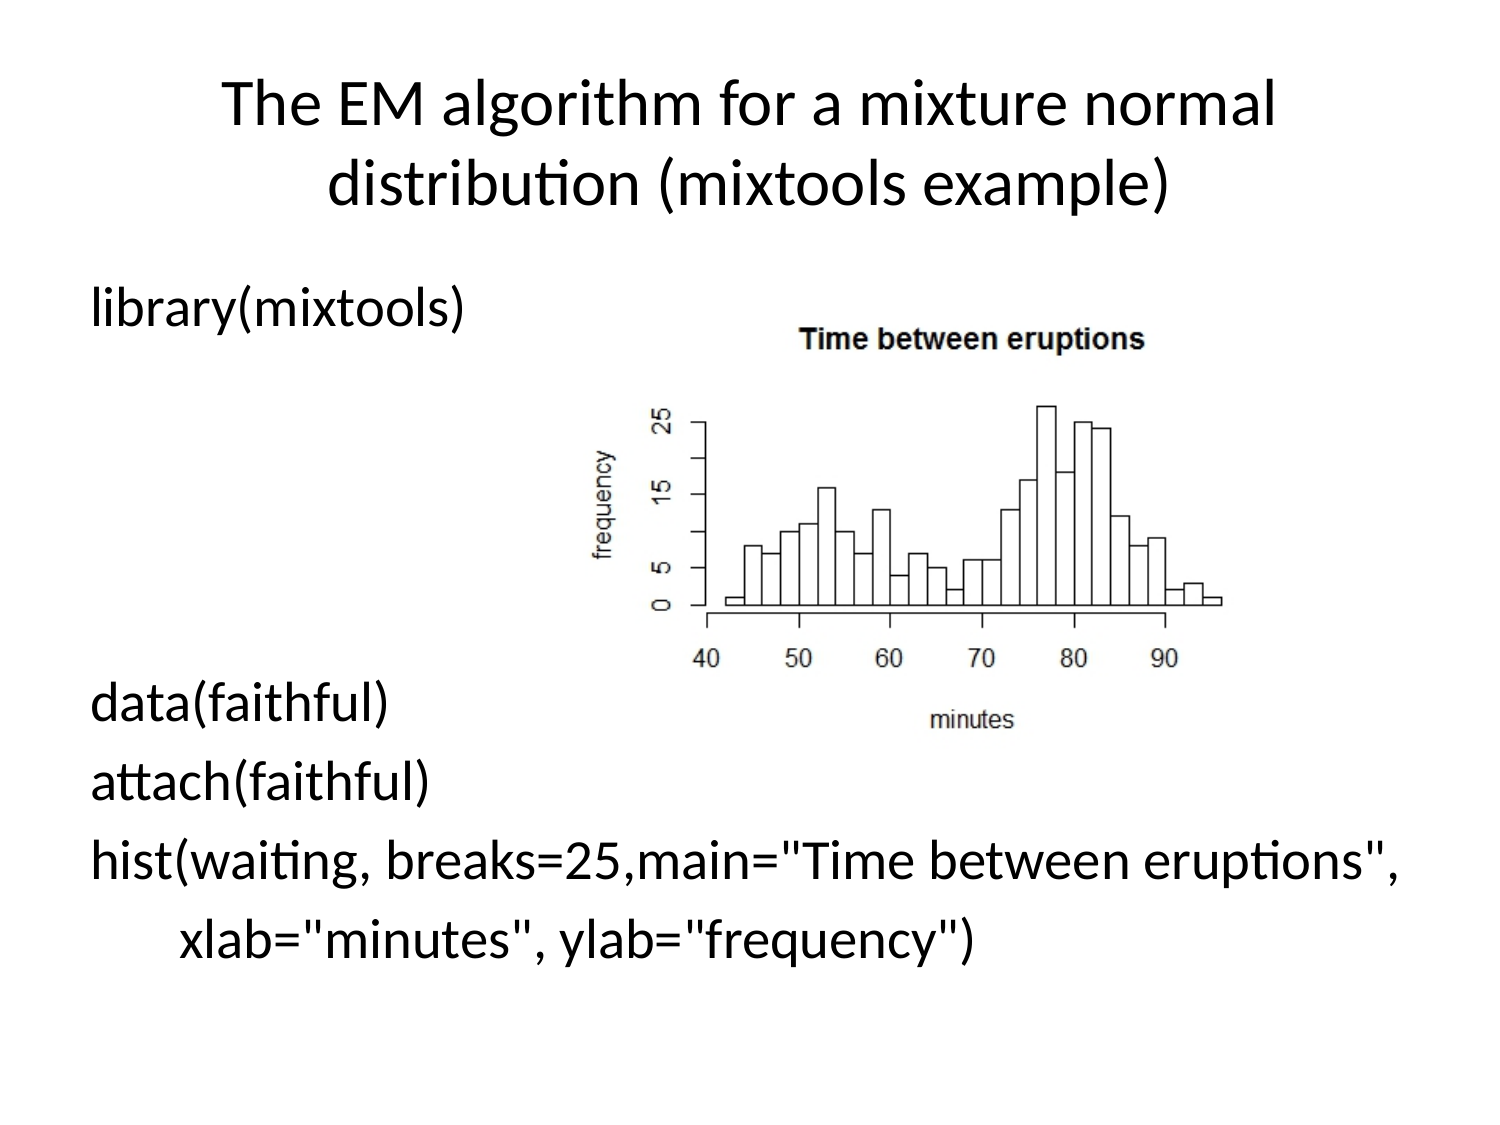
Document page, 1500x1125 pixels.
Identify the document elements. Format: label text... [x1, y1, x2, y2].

picture [583, 276, 1305, 766]
title The EM algorithm for a mixture normal distribution (mixtools example) [75, 45, 1425, 233]
list library(mixtools) data(faithful) attach(faithful) hist(waiting, breaks=25,main="Time between eruptions", xlab="minutes", ylab="frequency") [75, 262, 1425, 1005]
